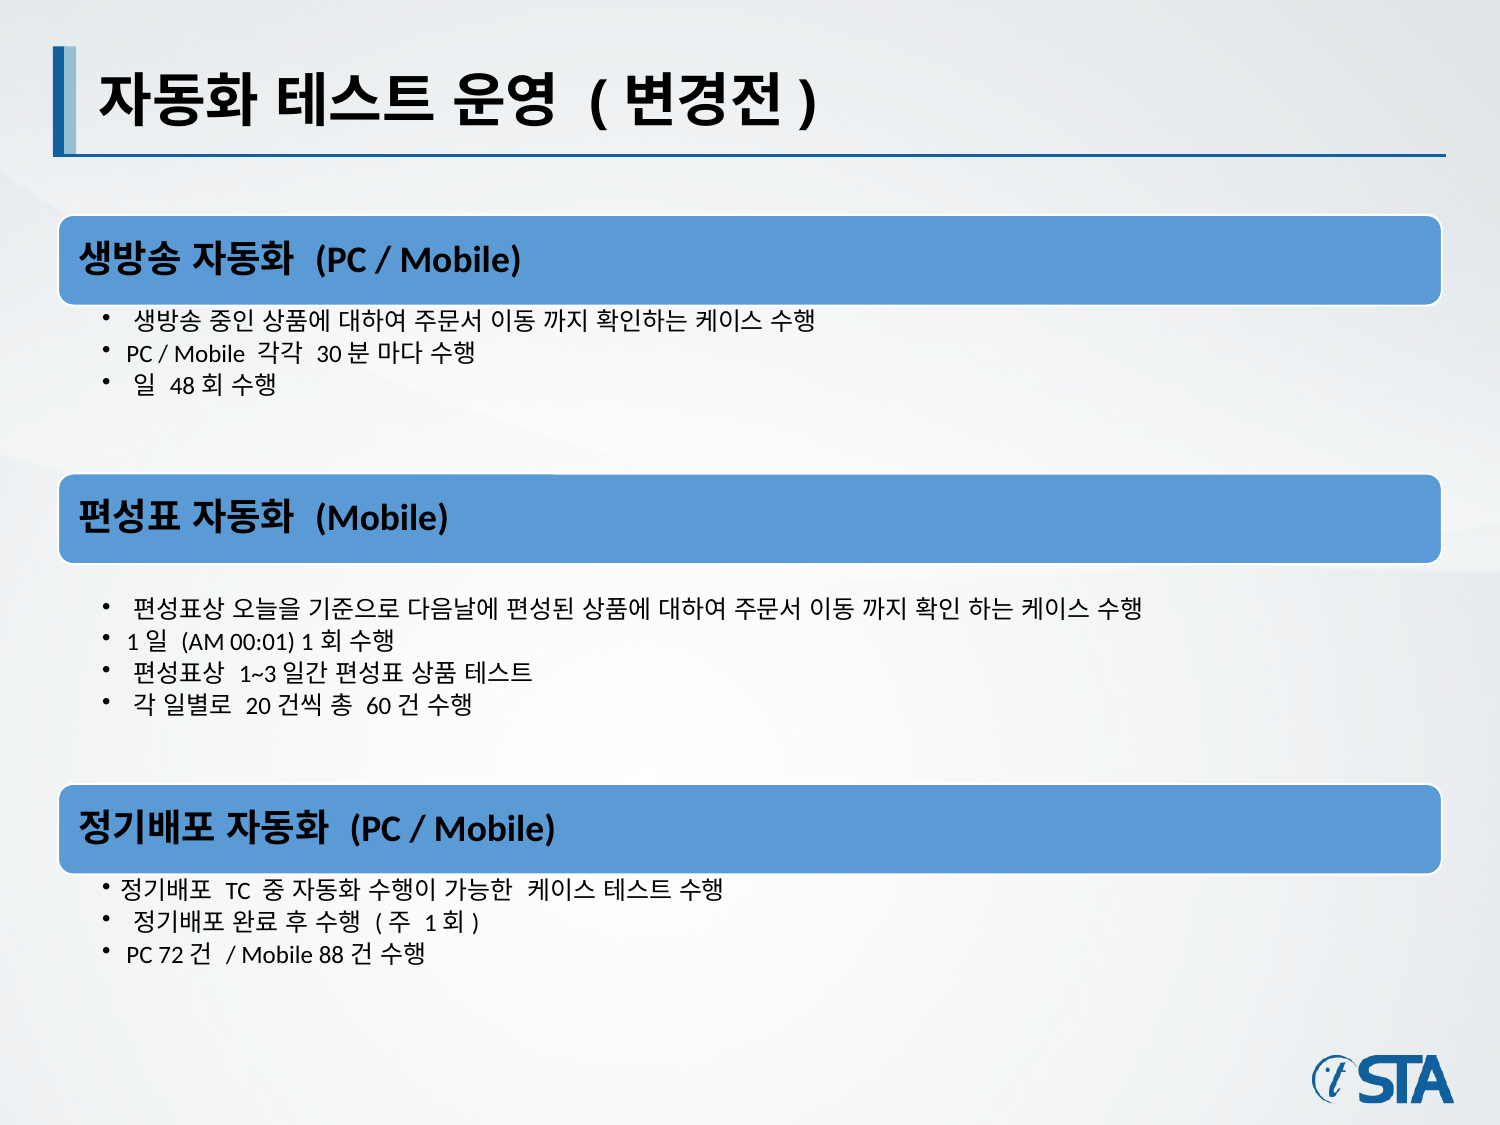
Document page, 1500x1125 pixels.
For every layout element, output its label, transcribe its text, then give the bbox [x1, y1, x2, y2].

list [58, 199, 1442, 1032]
title 자동화 테스트 운영 (변경전) [83, 50, 1447, 155]
picture [1312, 1055, 1454, 1104]
